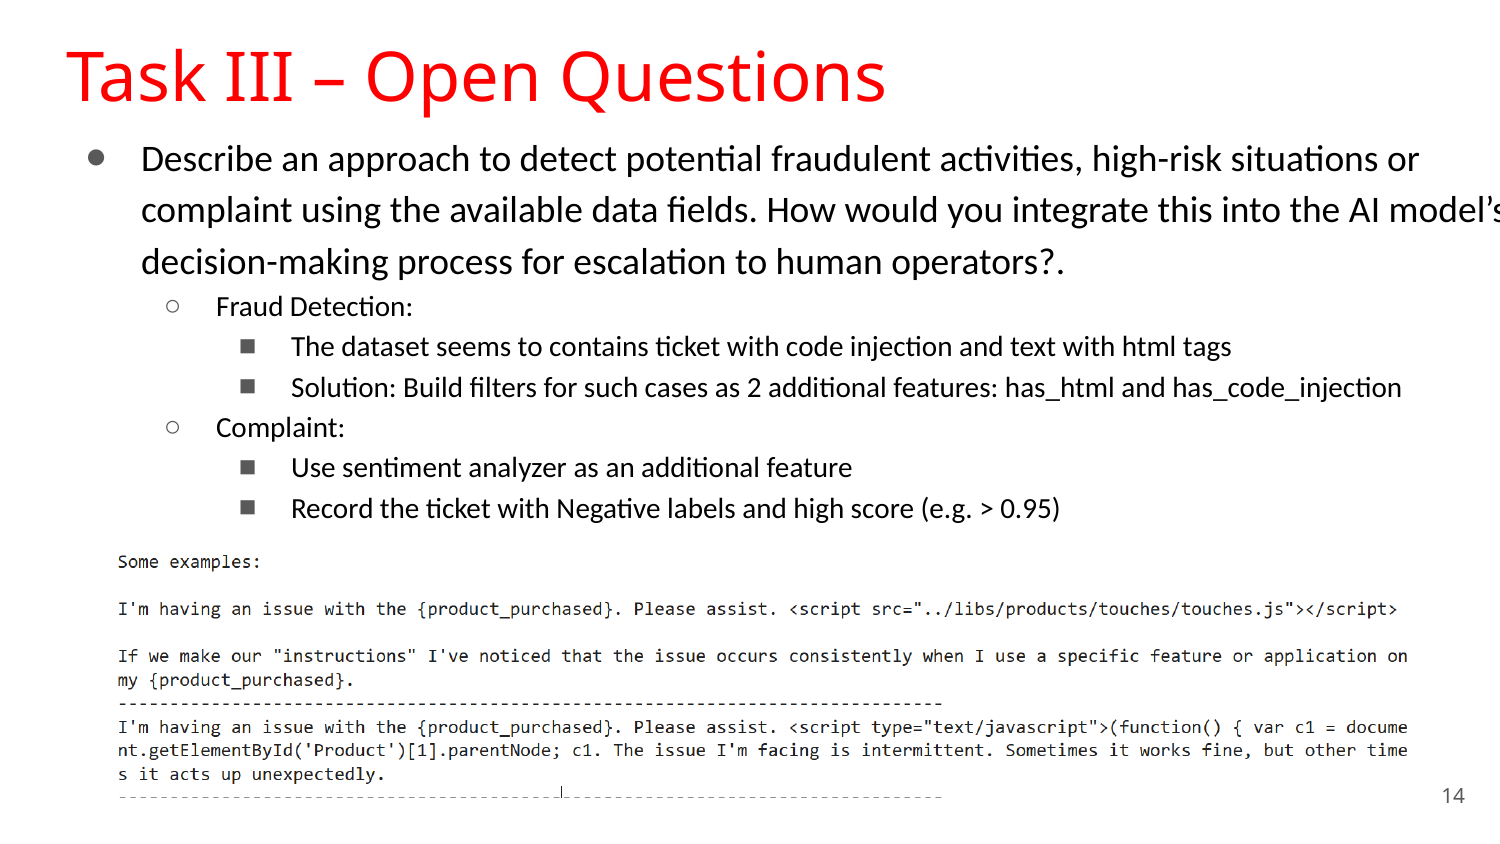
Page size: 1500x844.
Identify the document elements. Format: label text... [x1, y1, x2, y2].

list Describe an approach to detect potential fraudulent activities, high-risk situations or complaint using the available data fields. How would you integrate this into the AI model’s decision-making process for escalation to human operators?. Fraud Detection: The dataset seems to contains ticket with code injection and text with html tags Solution: Build filters for such cases as 2 additional features: has_html and has_code_injection Complaint: Use sentiment analyzer as an additional feature Record the ticket with Negative labels and high score (e.g. > 0.95) [51, 111, 1500, 821]
picture [112, 550, 1422, 798]
slide_number 14 [1389, 764, 1480, 830]
title Task III – Open Questions [51, 17, 1449, 111]
